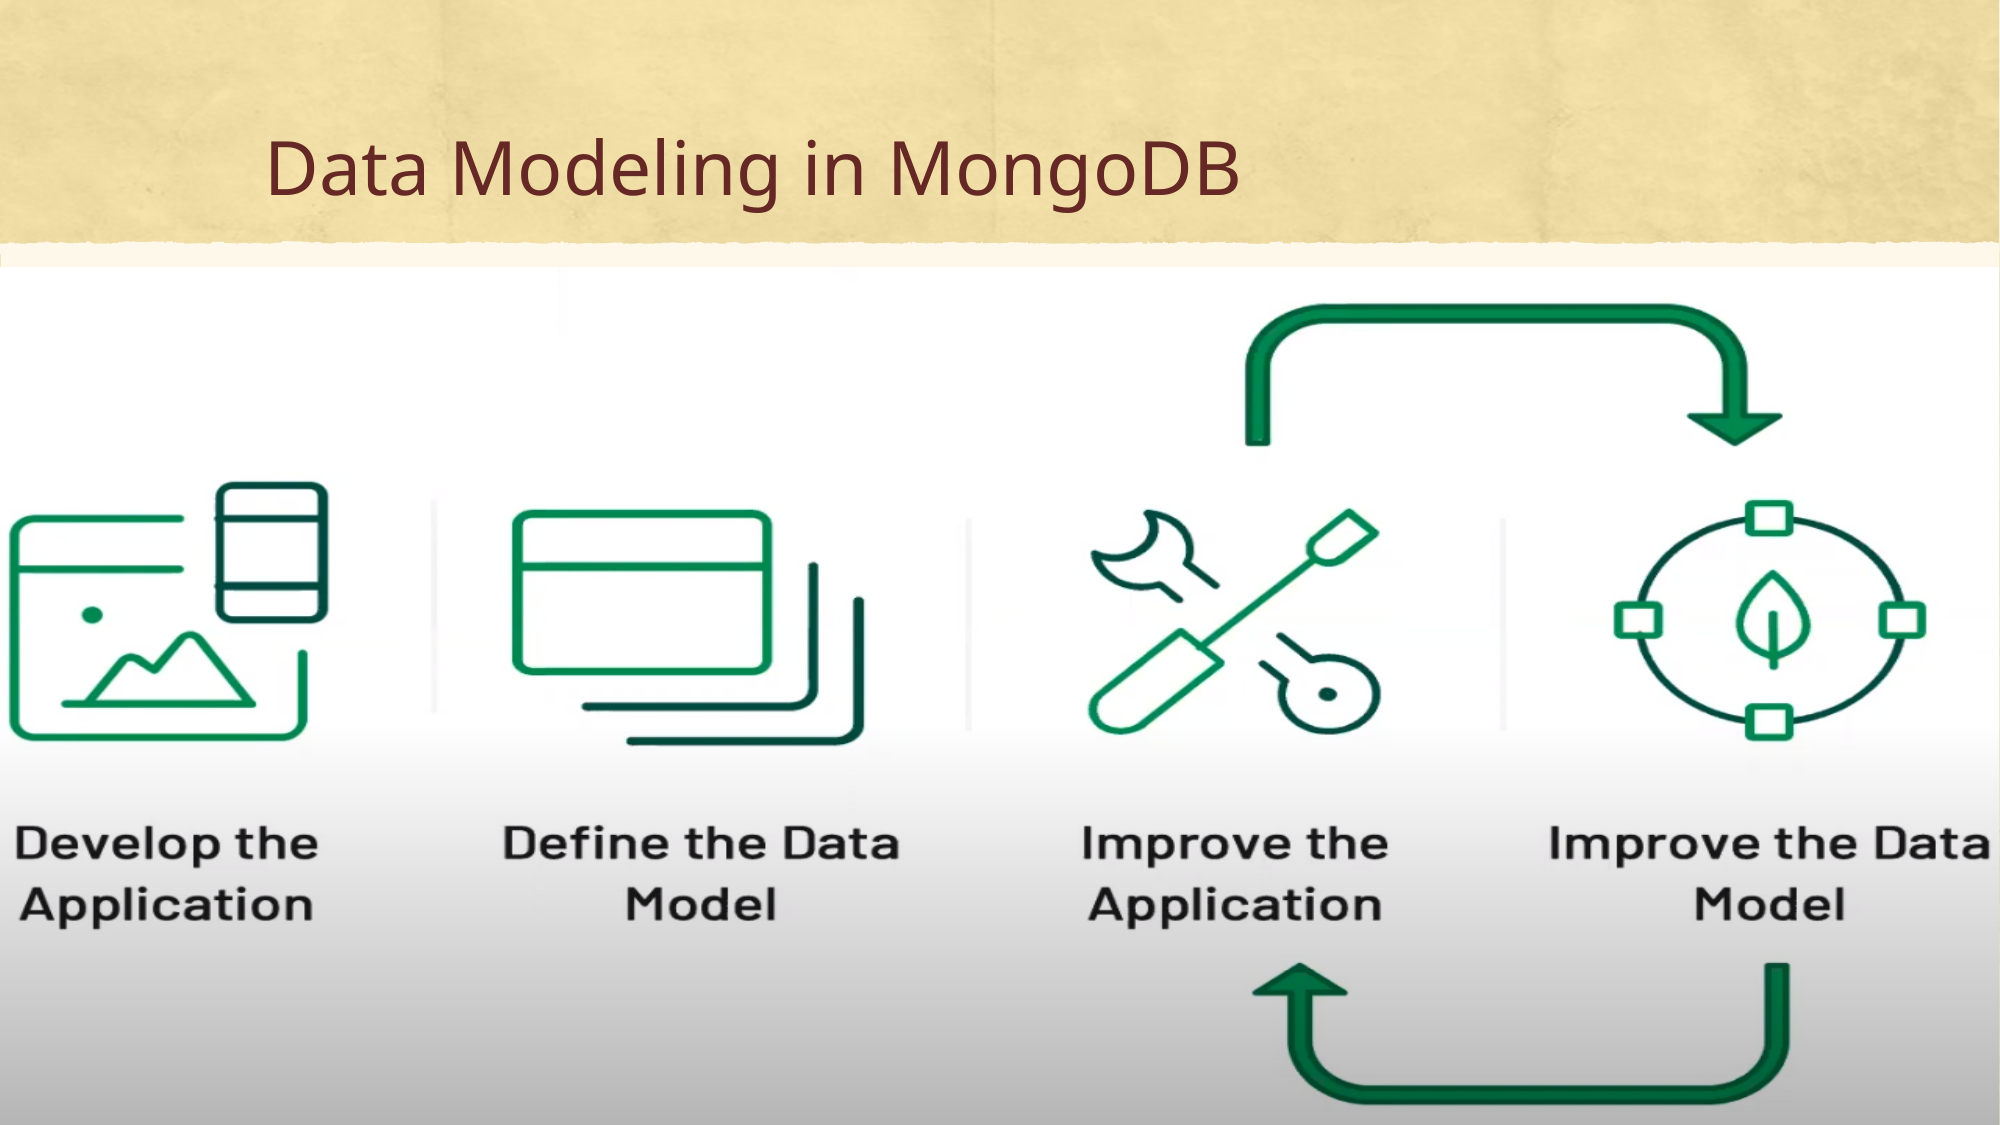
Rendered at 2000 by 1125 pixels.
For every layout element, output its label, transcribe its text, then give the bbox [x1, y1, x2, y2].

title Data Modeling in MongoDB [249, 31, 1750, 219]
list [0, 267, 2000, 1125]
